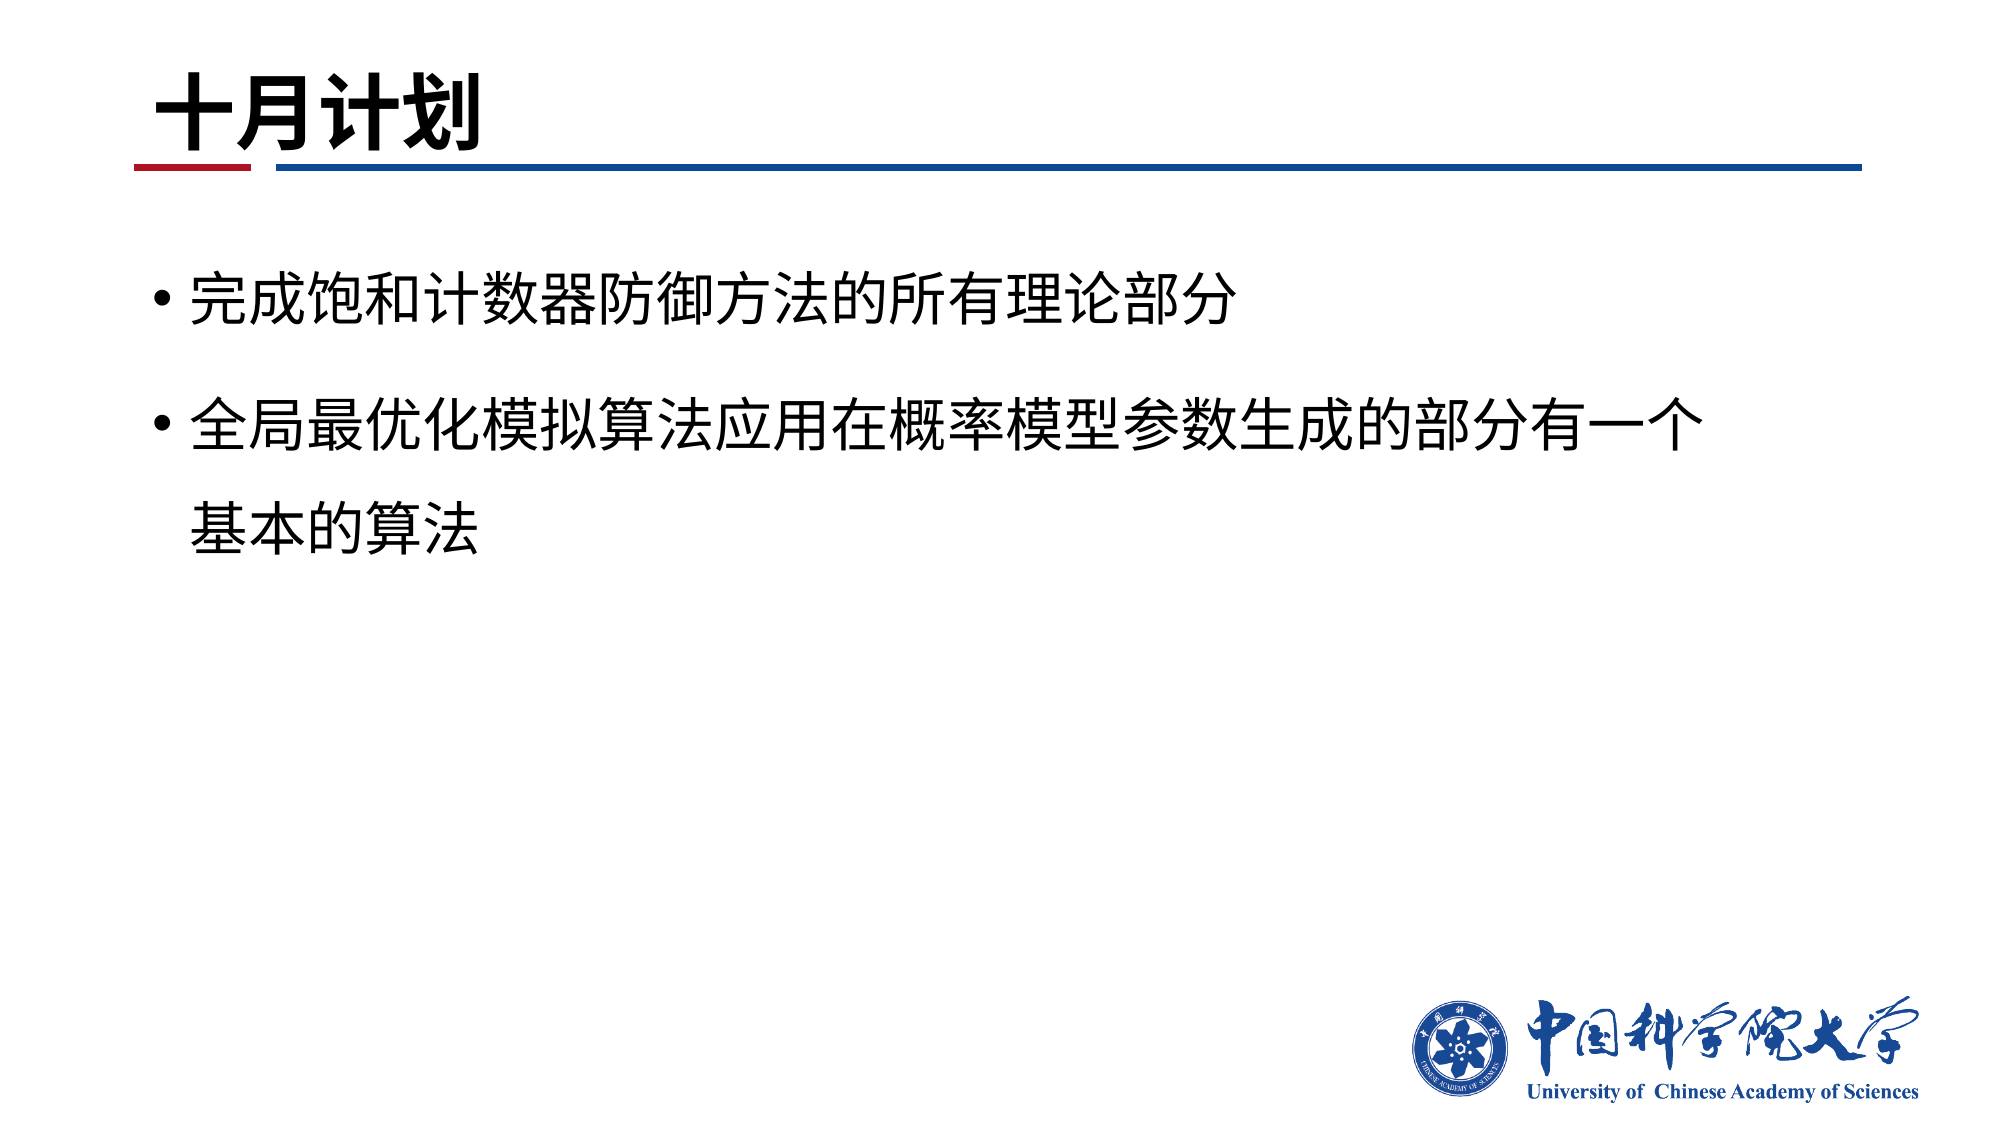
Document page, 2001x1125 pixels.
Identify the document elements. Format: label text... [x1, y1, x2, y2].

picture [1412, 996, 1919, 1103]
title 十月计划 [137, 0, 1863, 168]
text_box 完成饱和计数器防御方法的所有理论部分 全局最优化模拟算法应用在概率模型参数生成的部分有一个基本的算法 [137, 219, 1762, 986]
